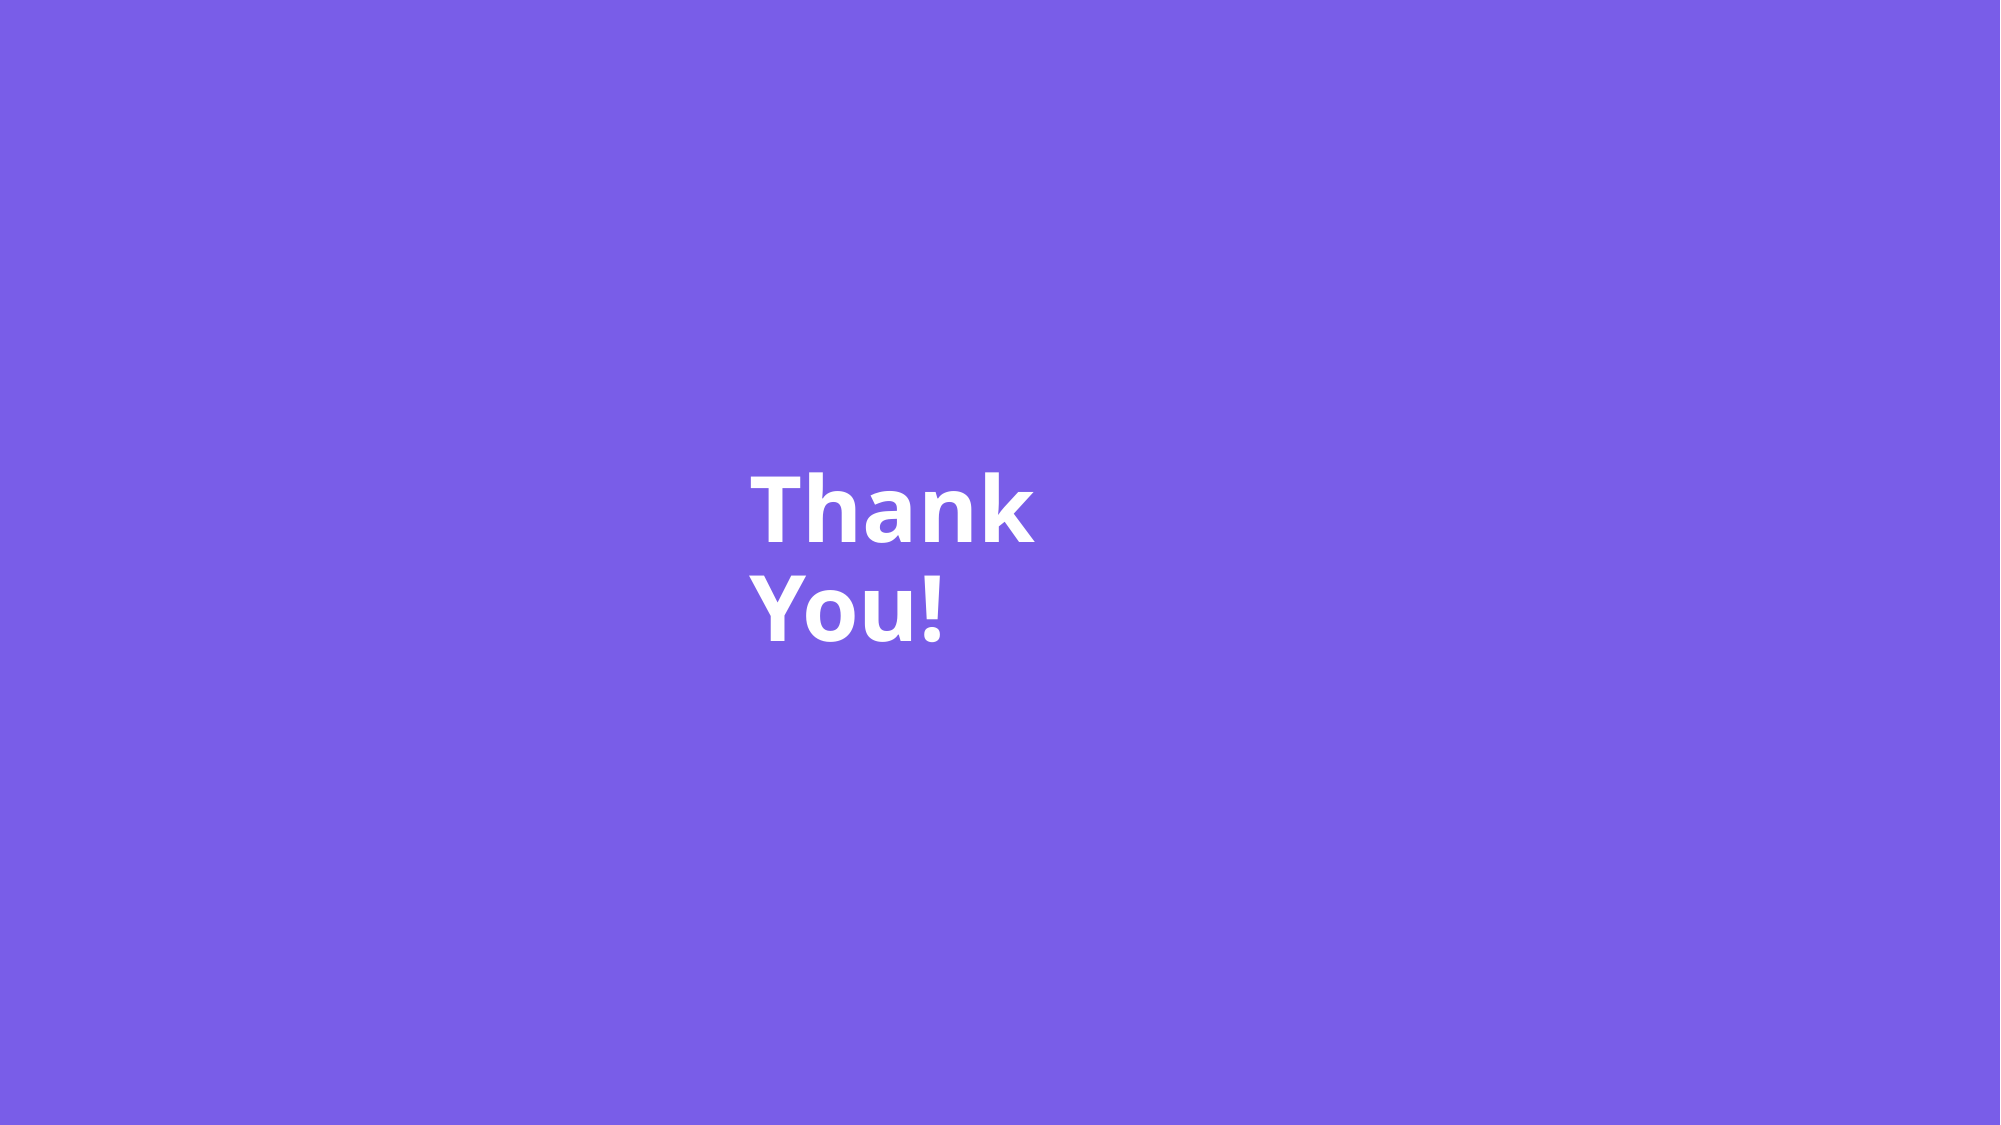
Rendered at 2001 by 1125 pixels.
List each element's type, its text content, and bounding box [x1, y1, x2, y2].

title Thank You! [734, 453, 1266, 672]
